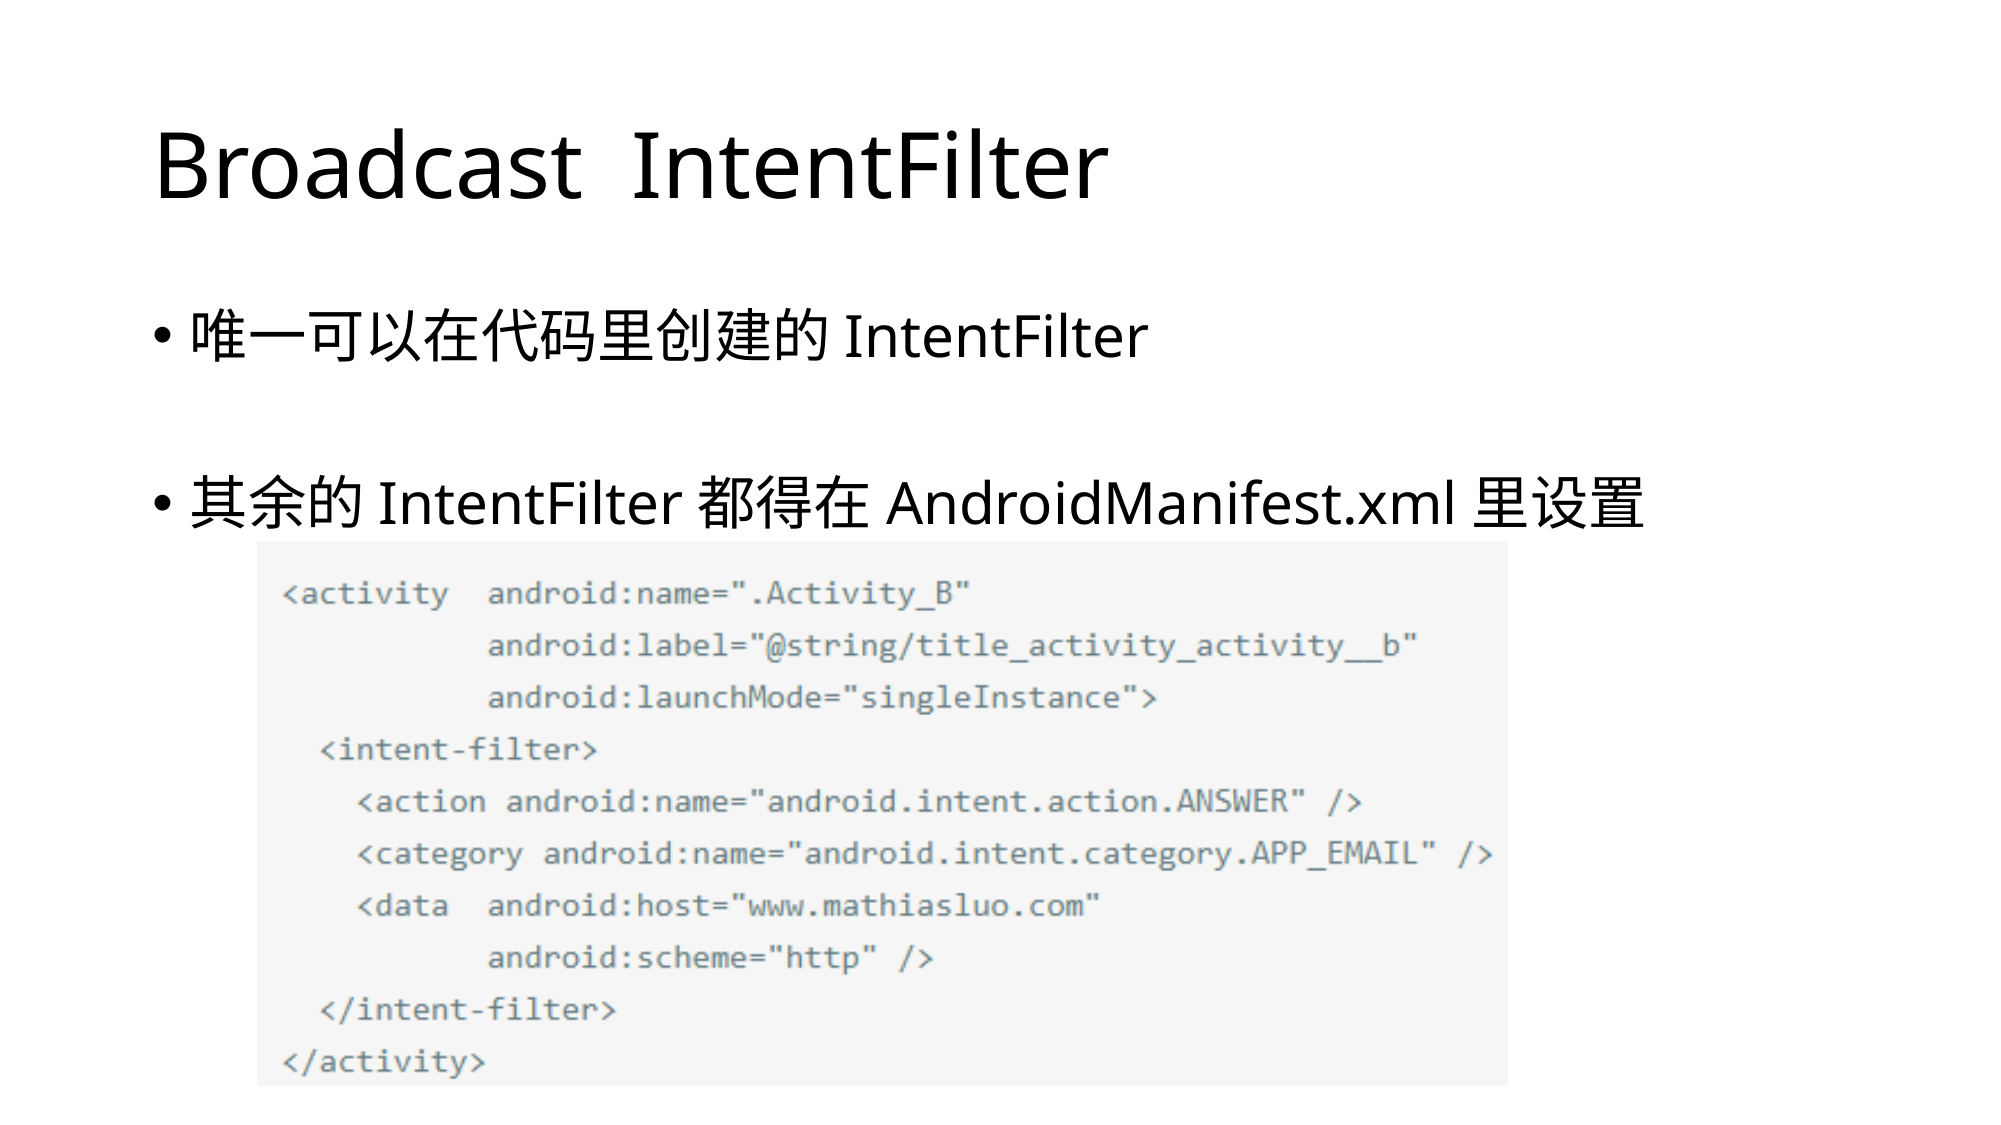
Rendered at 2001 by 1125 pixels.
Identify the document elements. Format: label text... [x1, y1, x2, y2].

picture [257, 541, 1508, 1086]
title Broadcast IntentFilter [137, 59, 1863, 278]
list 唯一可以在代码里创建的IntentFilter 其余的IntentFilter都得在AndroidManifest.xml里设置 [137, 299, 1863, 1014]
